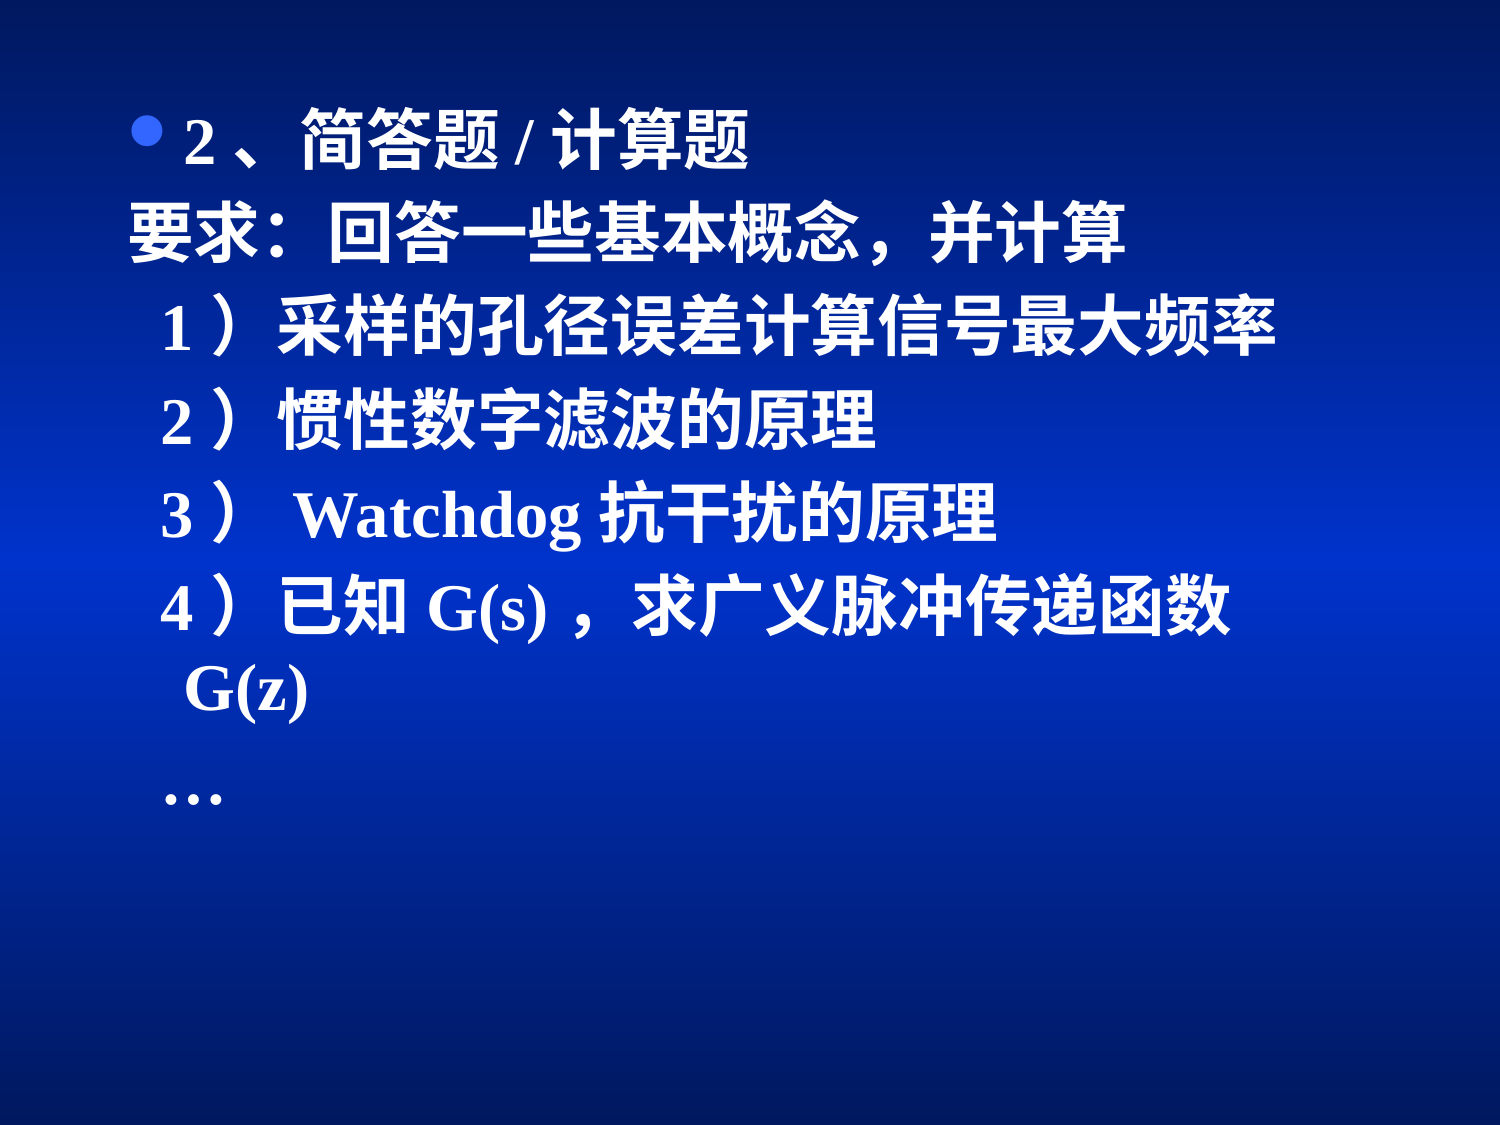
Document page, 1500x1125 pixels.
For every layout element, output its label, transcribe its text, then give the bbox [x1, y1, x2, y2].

list 2、简答题/计算题 要求：回答一些基本概念，并计算 1）采样的孔径误差计算信号最大频率 2）惯性数字滤波的原理 3）Watchdog抗干扰的原理 4）已知G(s)，求广义脉冲传递函数G(z) … [111, 89, 1388, 766]
